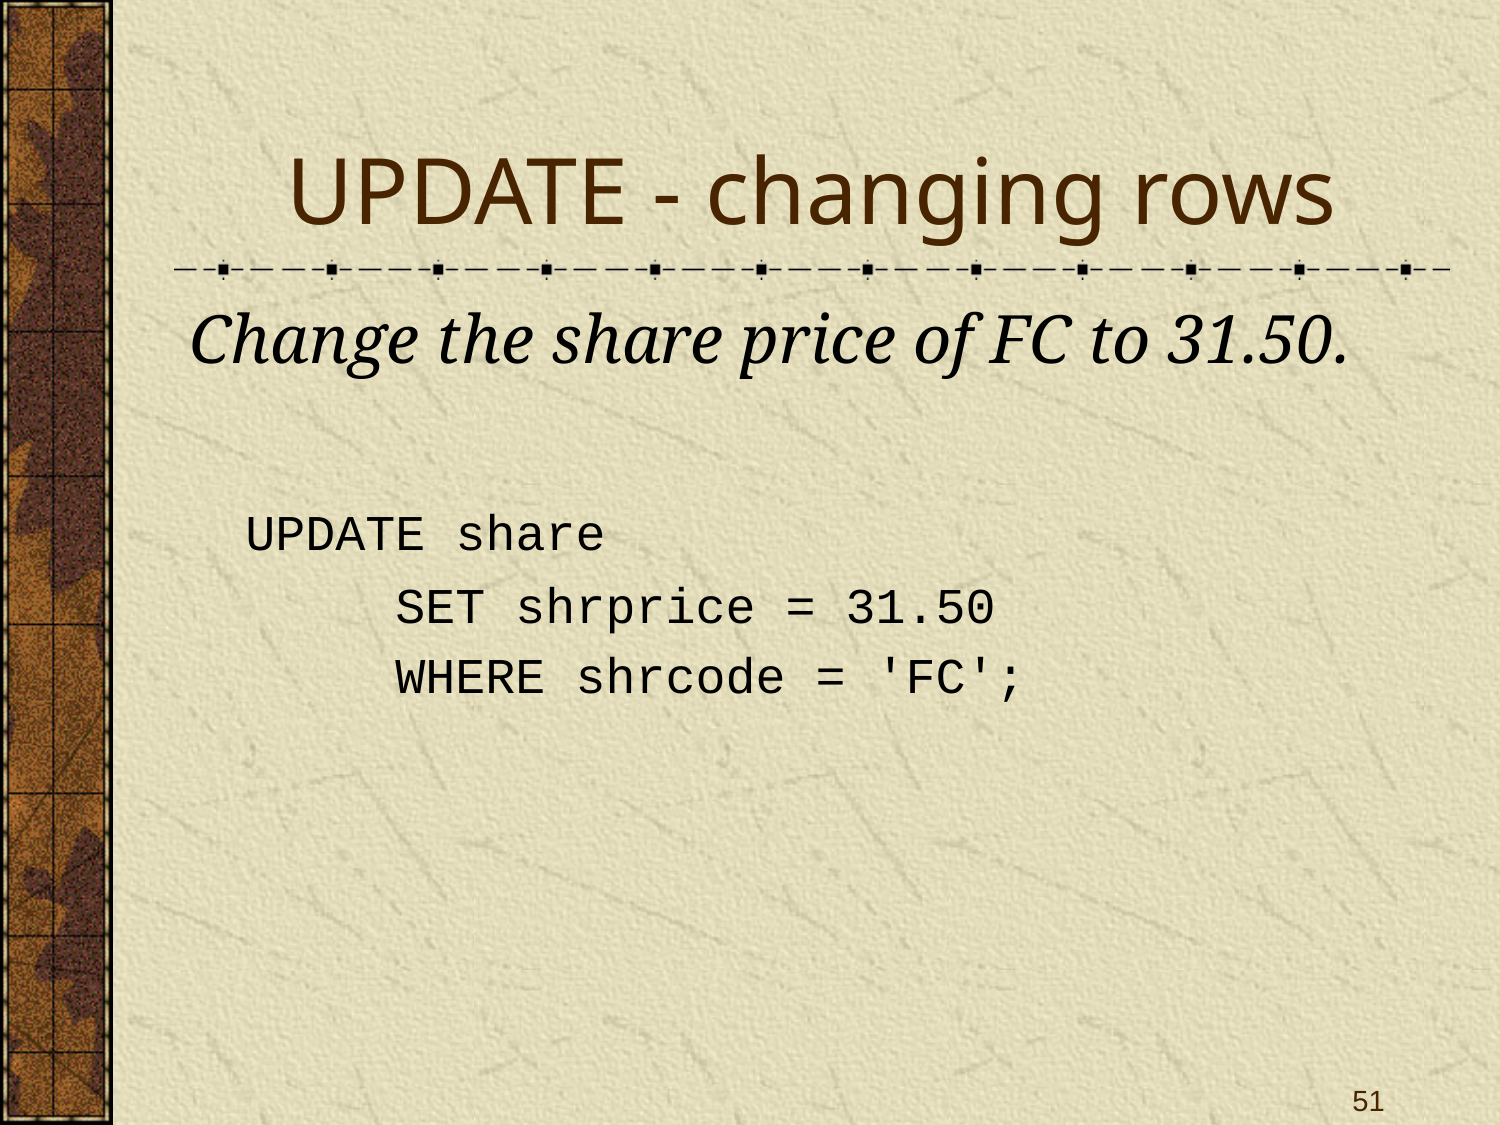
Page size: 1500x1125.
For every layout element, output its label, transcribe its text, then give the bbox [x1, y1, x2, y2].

slide_number 51 [1274, 1049, 1463, 1125]
title UPDATE - changing rows [174, 62, 1451, 251]
picture [0, 0, 1500, 1125]
list Change the share price of FC to 31.50. UPDATE share SET shrprice = 31.50 WHERE shrcode = 'FC'; [173, 289, 1449, 965]
